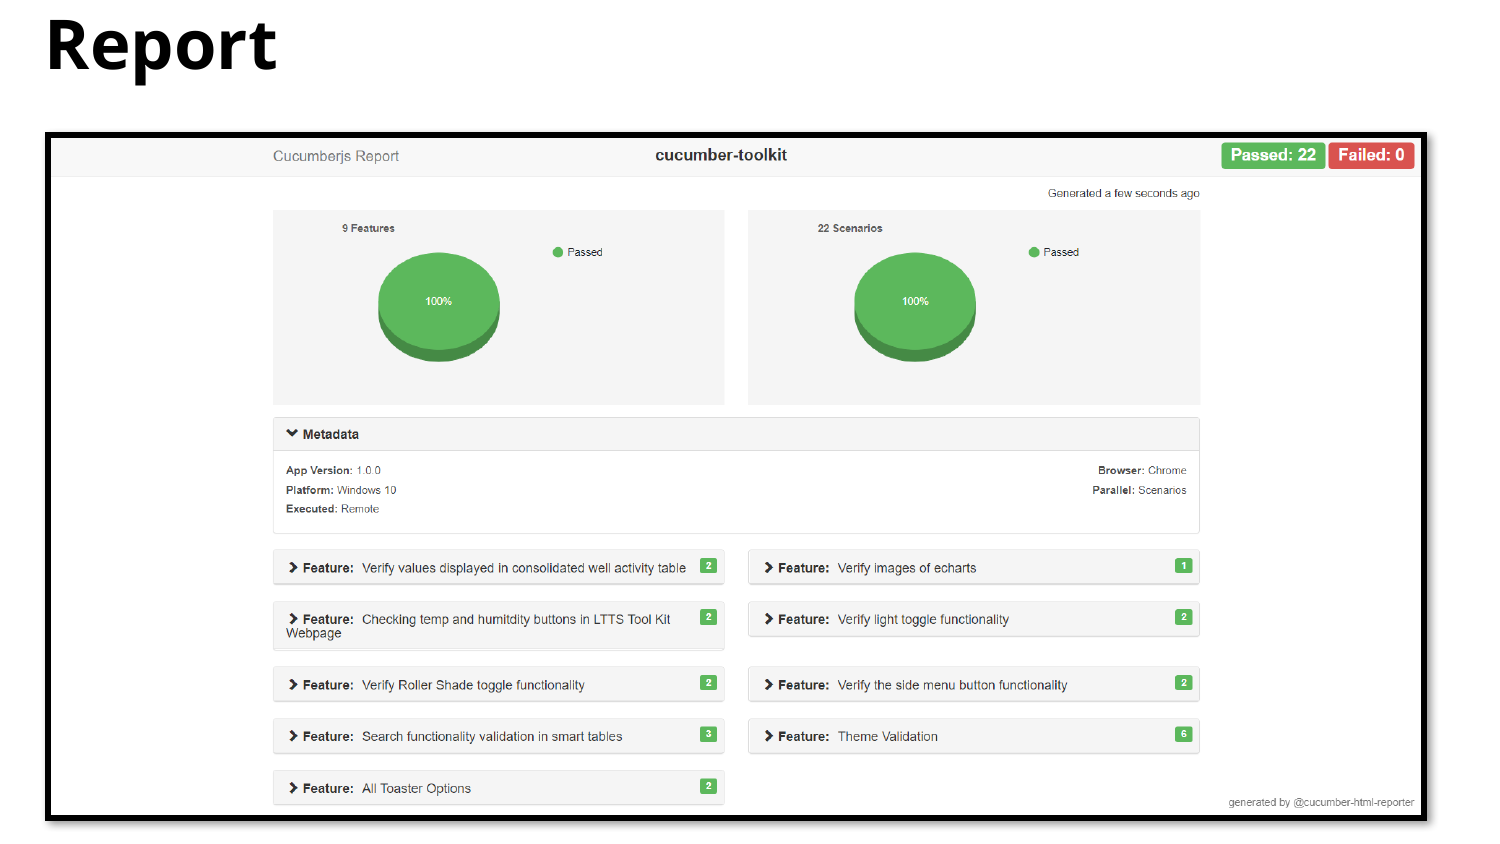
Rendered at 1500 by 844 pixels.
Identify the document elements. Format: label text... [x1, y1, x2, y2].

picture [50, 137, 1422, 815]
title Report [29, 0, 1324, 130]
